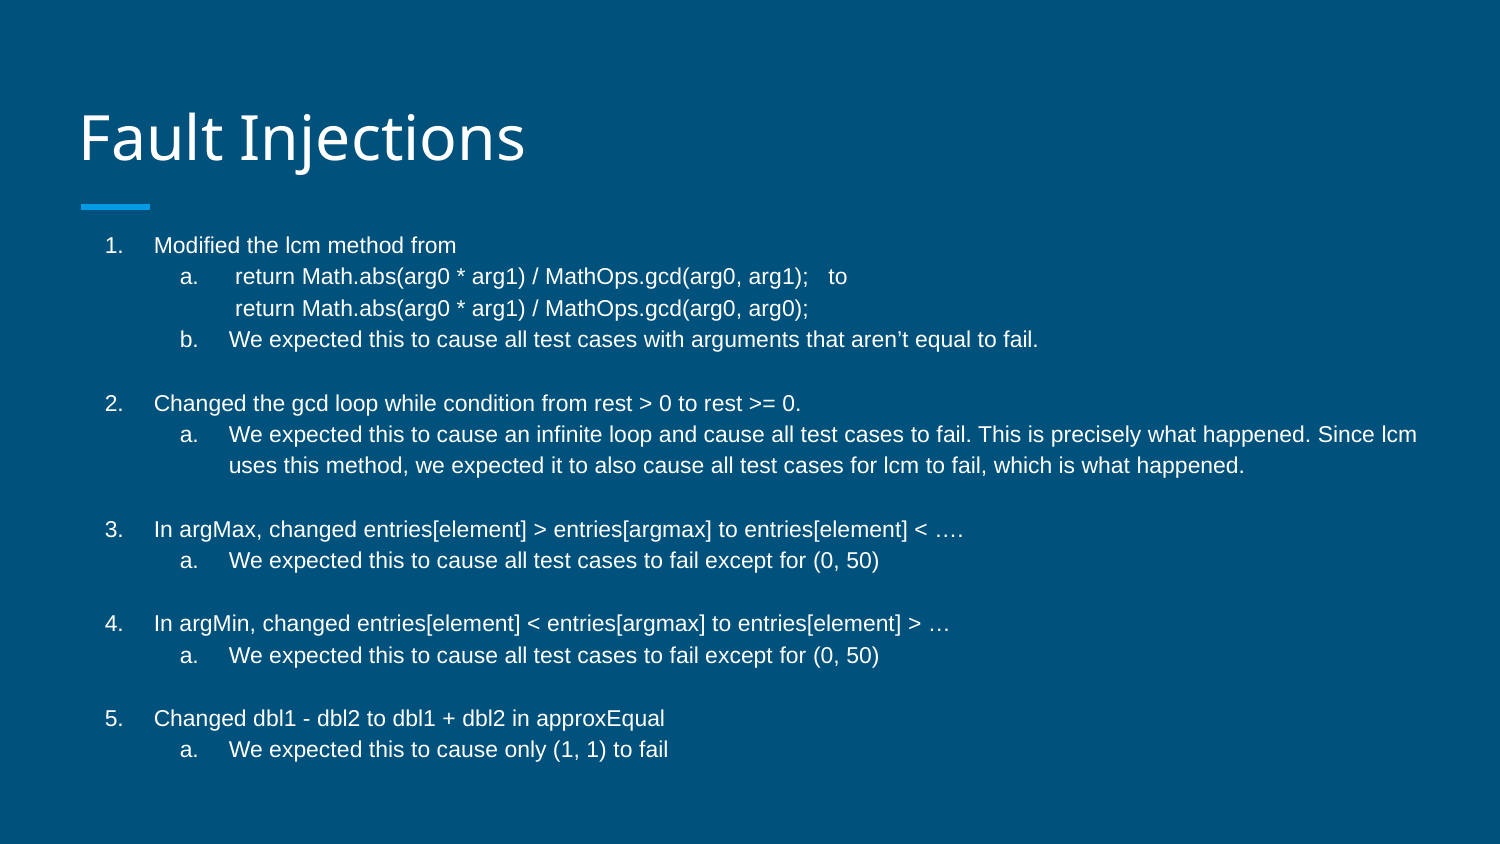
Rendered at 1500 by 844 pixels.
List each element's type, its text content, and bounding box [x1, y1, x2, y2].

title Fault Injections [63, 75, 1437, 188]
list Modified the lcm method from return Math.abs(arg0 * arg1) / MathOps.gcd(arg0, arg1); to return Math.abs(arg0 * arg1) / MathOps.gcd(arg0, arg0); We expected this to cause all test cases with arguments that aren’t equal to fail. Changed the gcd loop while condition from rest > 0 to rest >= 0. We expected this to cause an infinite loop and cause all test cases to fail. This is precisely what happened. Since lcm uses this method, we expected it to also cause all test cases for lcm to fail, which is what happened. In argMax, changed entries[element] > entries[argmax] to entries[element] < …. We expected this to cause all test cases to fail except for (0, 50) In argMin, changed entries[element] < entries[argmax] to entries[element] > … We expected this to cause all test cases to fail except for (0, 50) Changed dbl1 - dbl2 to dbl1 + dbl2 in approxEqual We expected this to cause only (1, 1) to fail [63, 211, 1437, 774]
